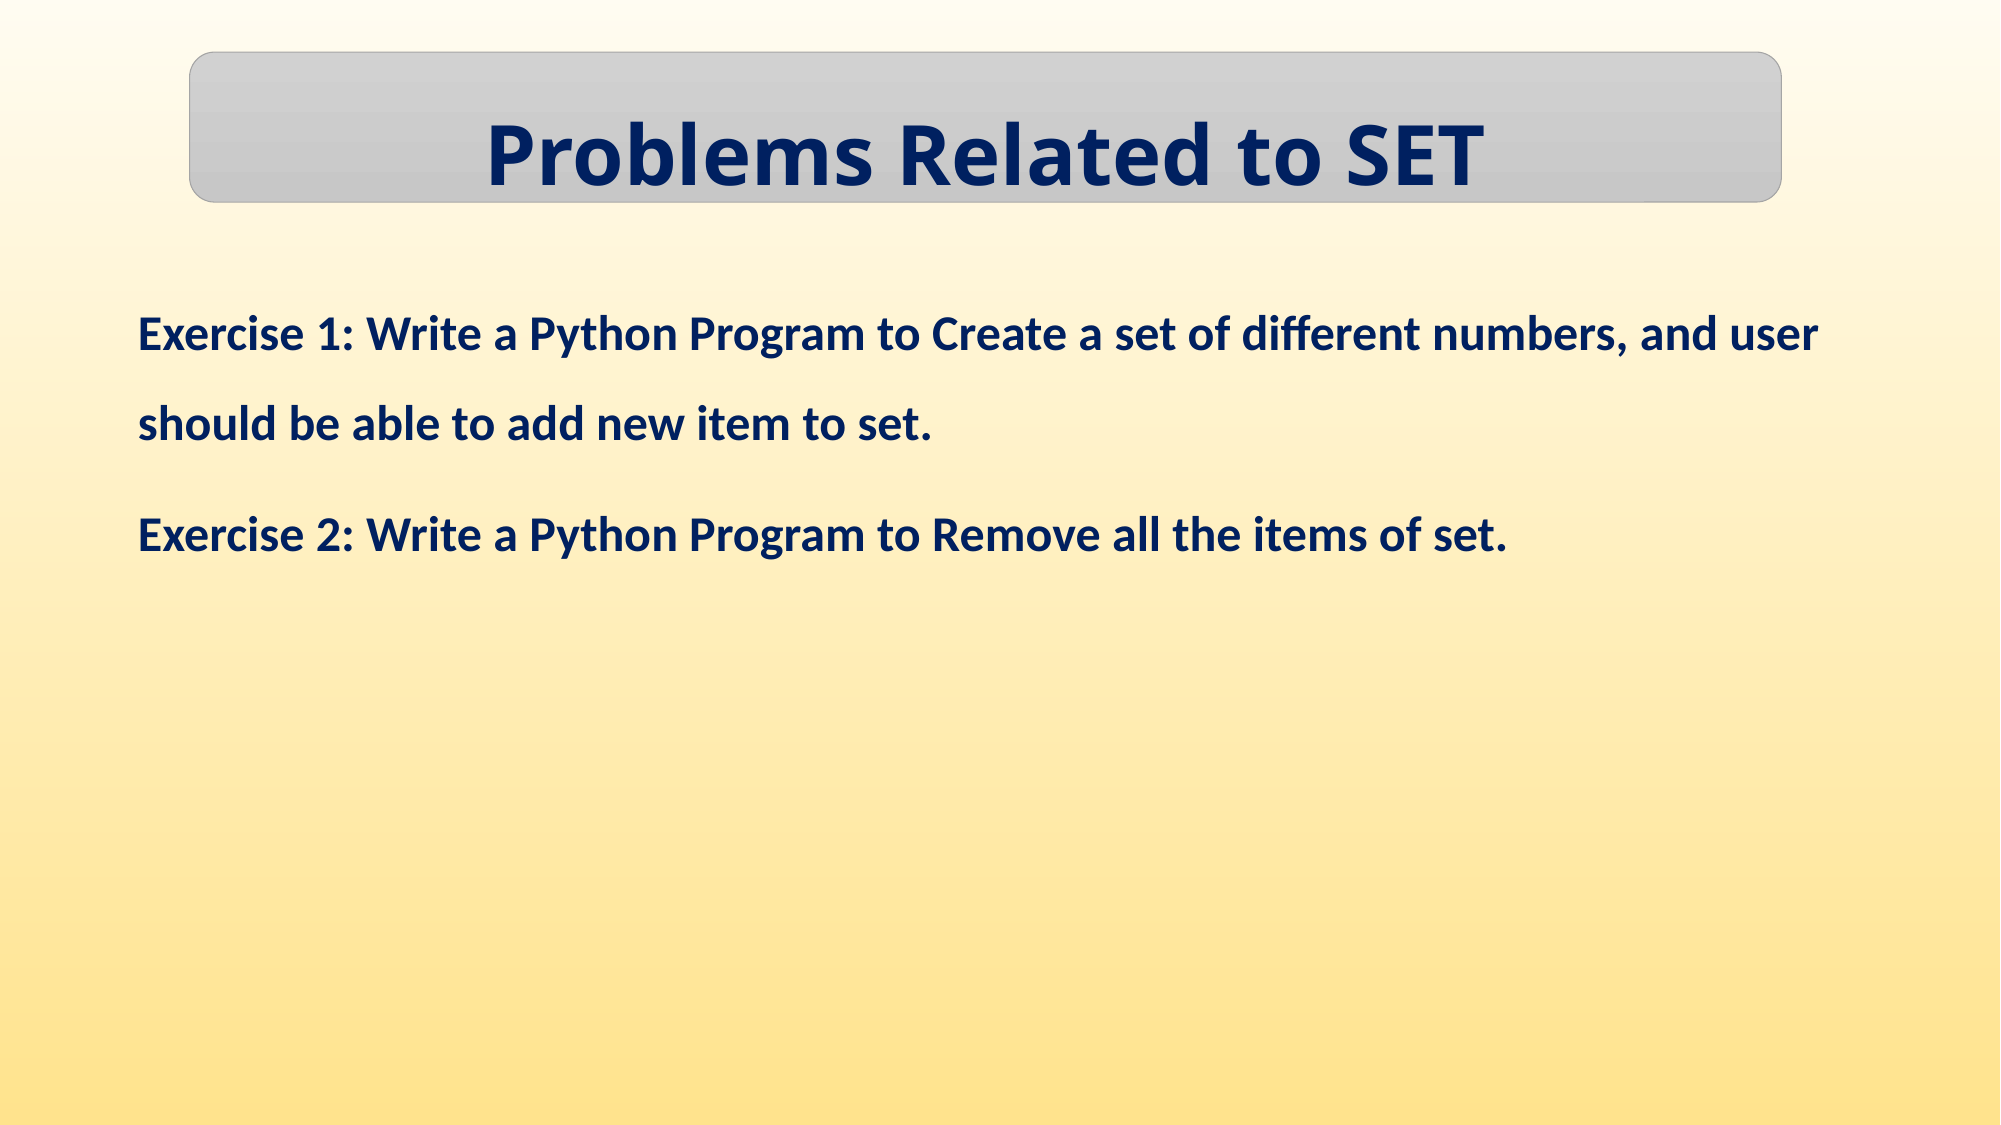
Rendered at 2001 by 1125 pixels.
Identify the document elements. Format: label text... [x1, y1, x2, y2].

text_box Problems Related to SET [189, 51, 1782, 203]
list Exercise 1: Write a Python Program to Create a set of different numbers, and user should be able to add new item to set. Exercise 2: Write a Python Program to Remove all the items of set. [122, 263, 1848, 1090]
